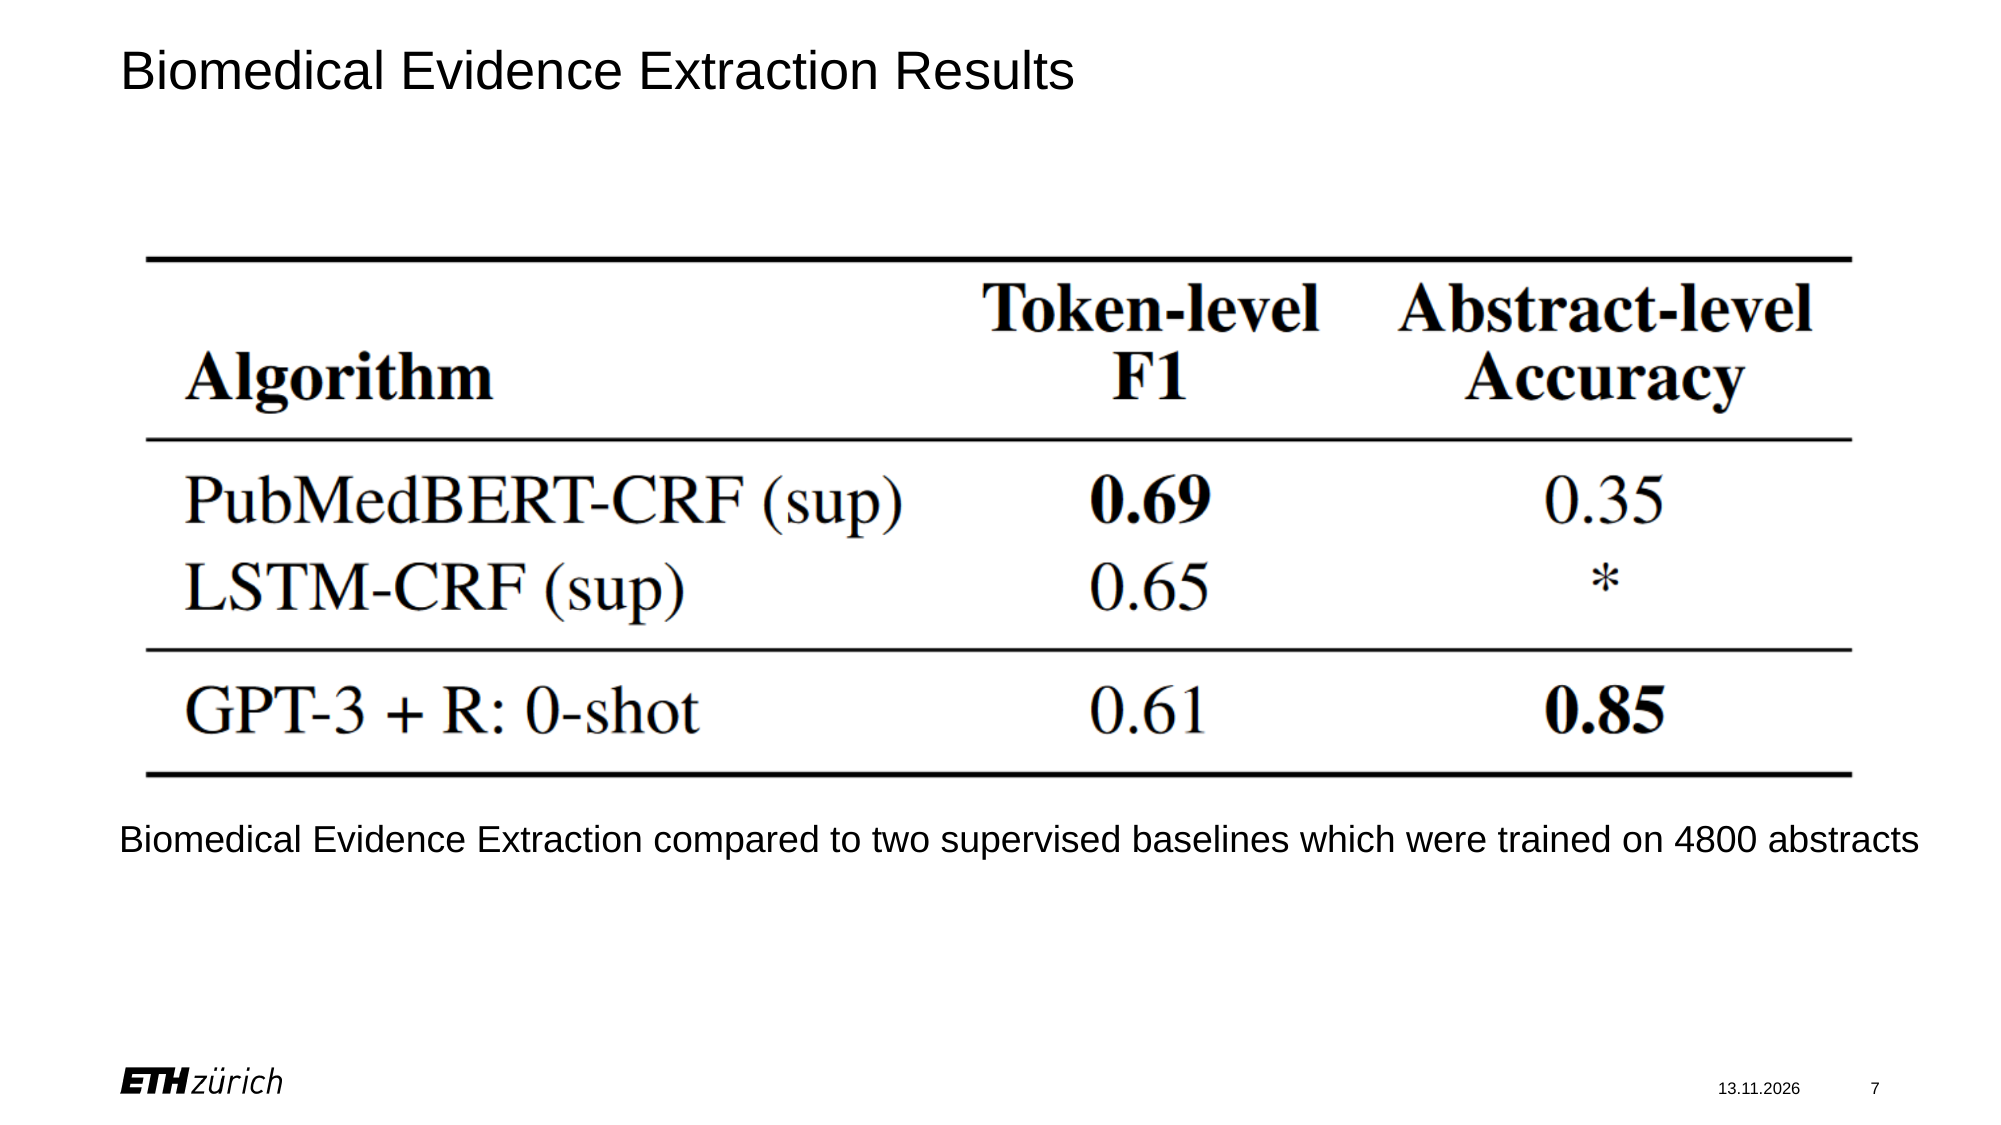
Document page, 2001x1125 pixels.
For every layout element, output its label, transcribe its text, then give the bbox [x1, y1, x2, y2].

slide_number 7 [1827, 1069, 1880, 1106]
text_box Biomedical Evidence Extraction compared to two supervised baselines which were trained on 4800 abstracts [104, 807, 1936, 867]
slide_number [1718, 1069, 1819, 1106]
title Biomedical Evidence Extraction Results [120, 42, 1880, 191]
picture [120, 1067, 282, 1094]
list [120, 239, 1880, 808]
